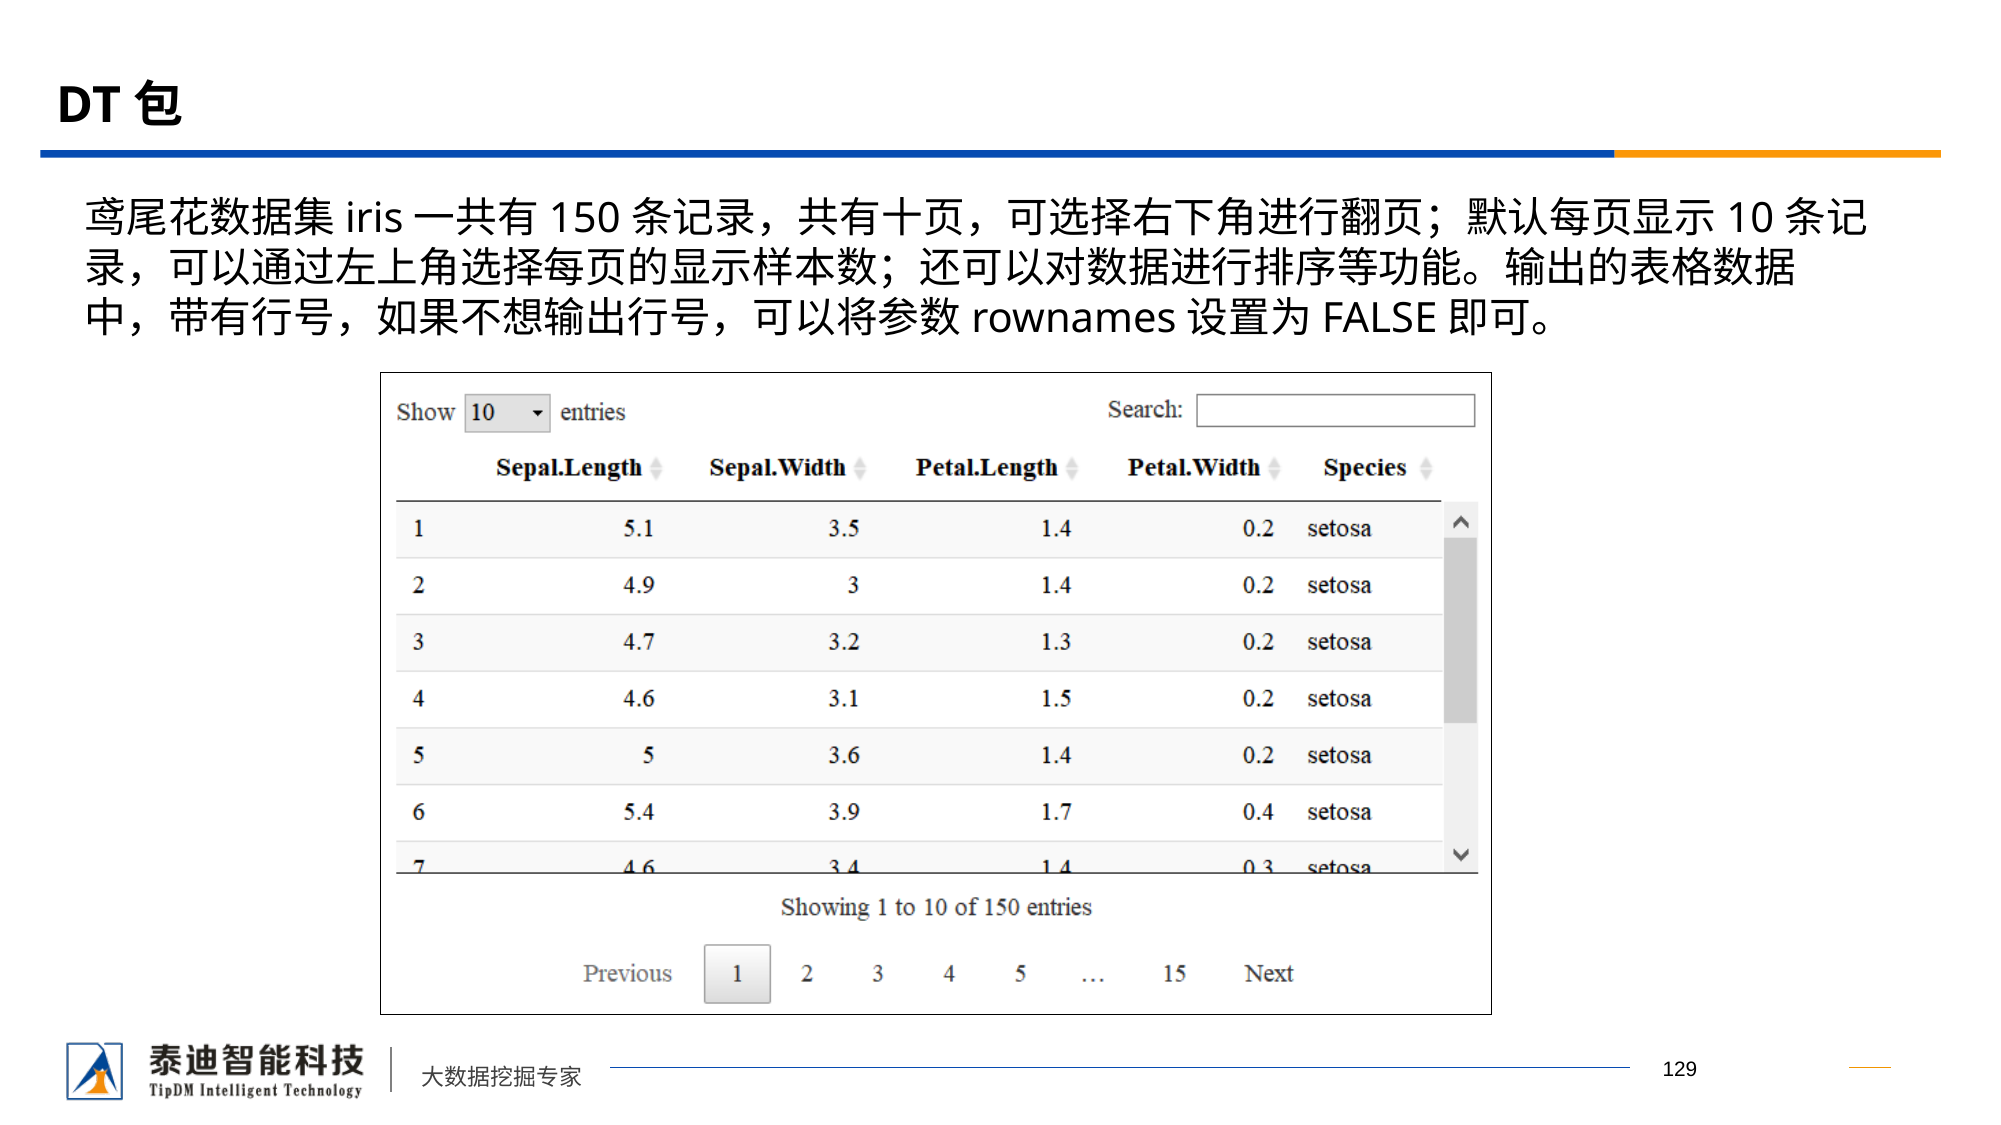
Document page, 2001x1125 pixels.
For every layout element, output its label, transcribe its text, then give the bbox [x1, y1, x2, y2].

picture [62, 1028, 368, 1107]
title DT包 [41, 58, 1842, 146]
list 鸢尾花数据集iris一共有150条记录，共有十页，可选择右下角进行翻页；默认每页显示10条记录，可以通过左上角选择每页的显示样本数；还可以对数据进行排序等功能。输出的表格数据中，带有行号，如果不想输出行号，可以将参数rownames设置为FALSE即可。 [69, 186, 1892, 344]
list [380, 372, 1492, 1015]
